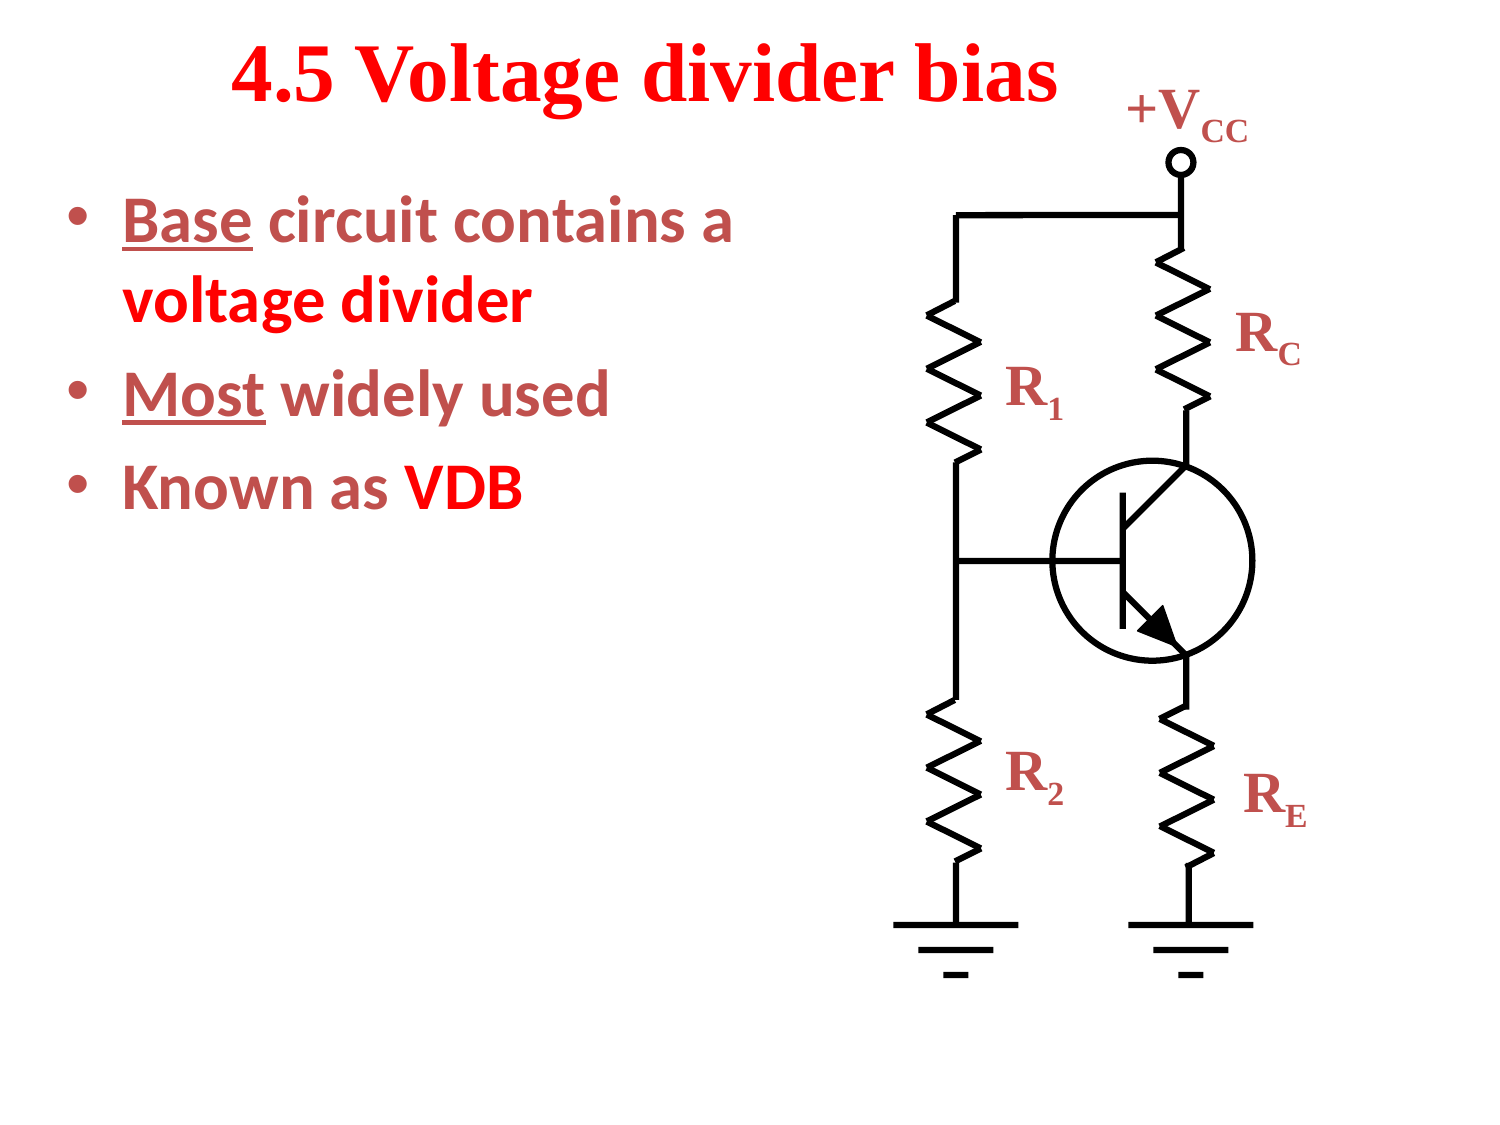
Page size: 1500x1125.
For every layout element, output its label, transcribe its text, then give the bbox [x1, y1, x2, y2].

text_box Base circuit contains a voltage divider Most widely used Known as VDB [51, 168, 790, 531]
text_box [926, 300, 982, 463]
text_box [1159, 705, 1214, 868]
text_box RE [1228, 747, 1323, 842]
text_box [1168, 149, 1194, 175]
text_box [1155, 247, 1211, 410]
text_box 4.5 Voltage divider bias [216, 10, 1075, 126]
text_box [1052, 460, 1253, 661]
text_box R2 [990, 725, 1080, 820]
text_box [893, 924, 1019, 976]
text_box R1 [990, 339, 1080, 435]
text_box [1128, 924, 1254, 976]
text_box RC [1220, 285, 1317, 380]
text_box +VCC [1110, 62, 1265, 157]
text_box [926, 699, 982, 862]
